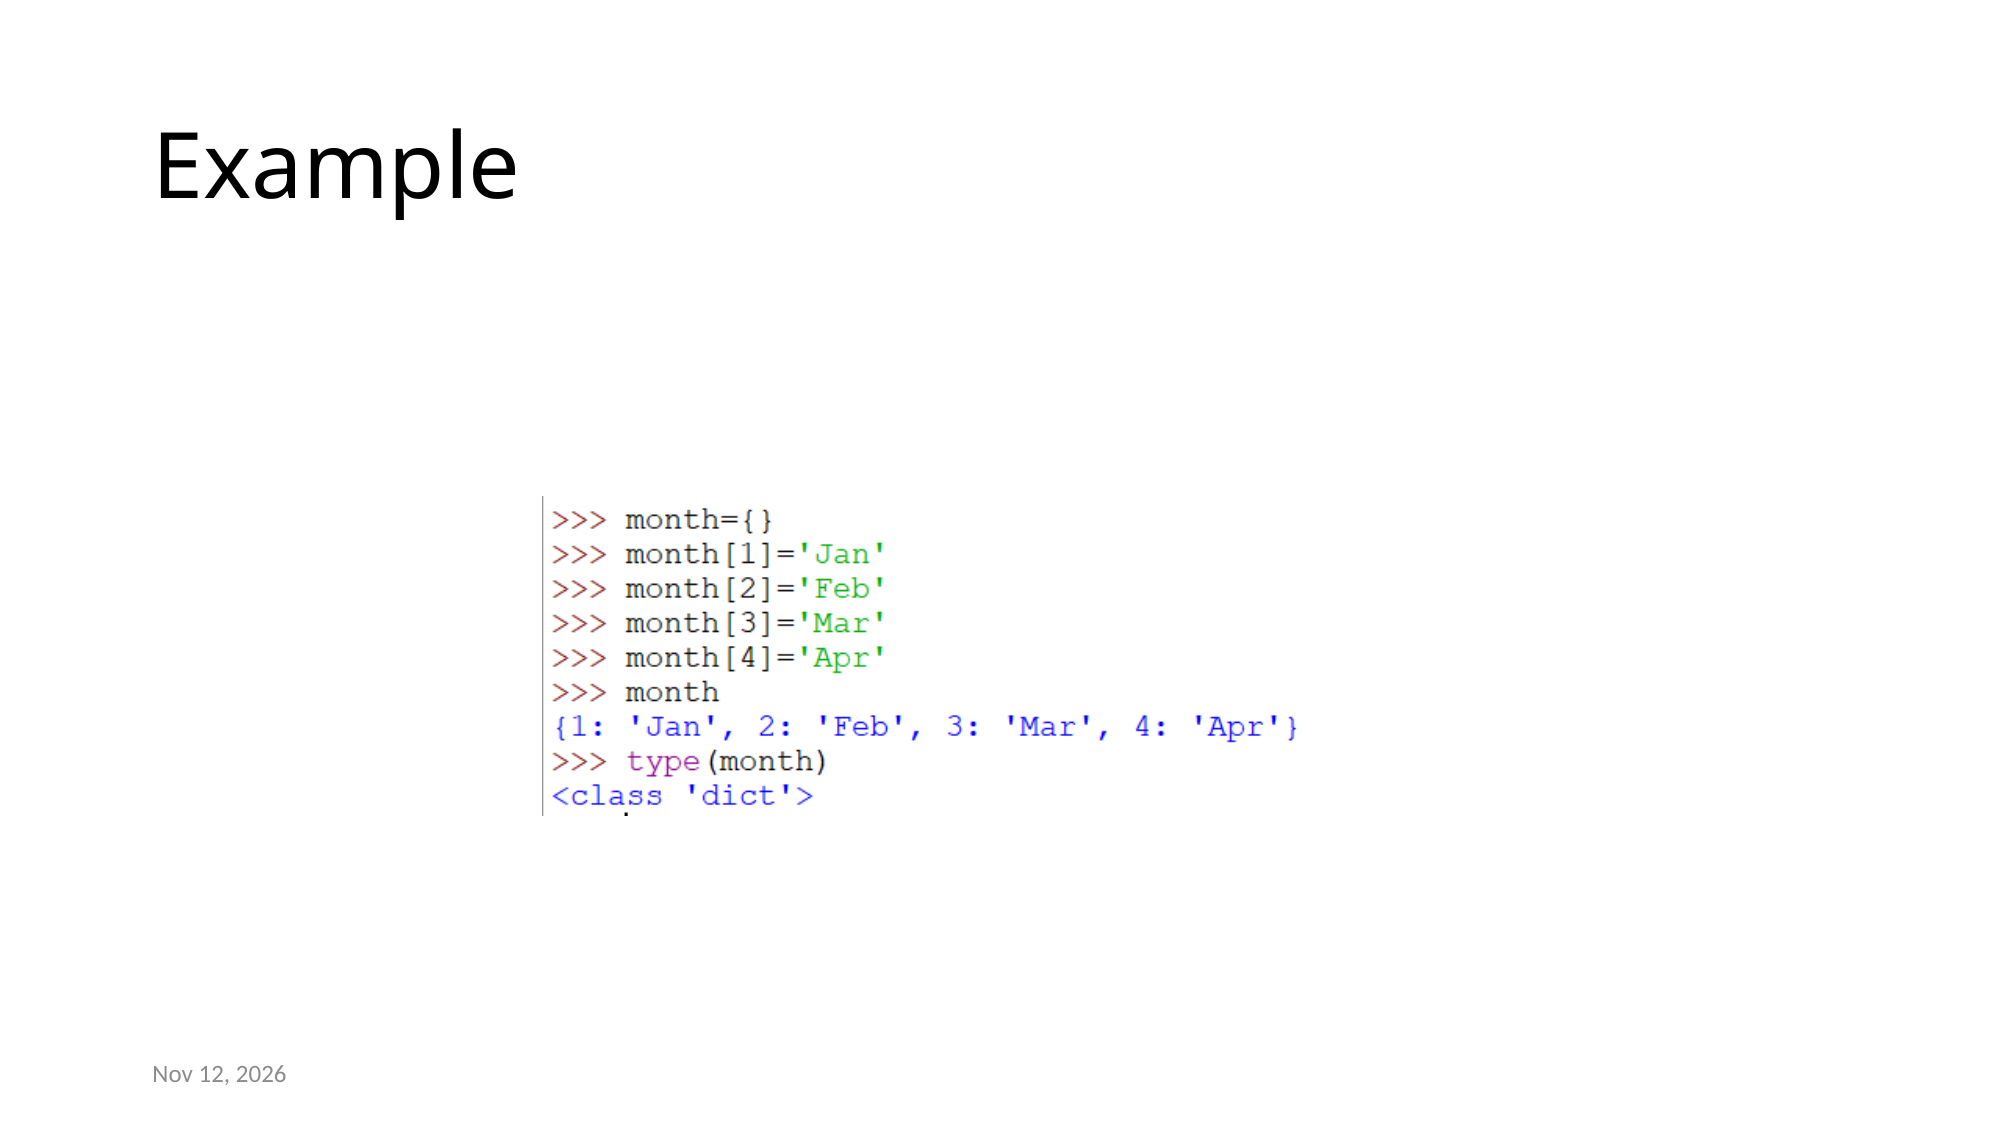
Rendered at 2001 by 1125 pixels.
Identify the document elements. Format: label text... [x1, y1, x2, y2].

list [542, 496, 1457, 816]
slide_number 26-May-21 [137, 1042, 588, 1103]
title Example [137, 59, 1863, 278]
